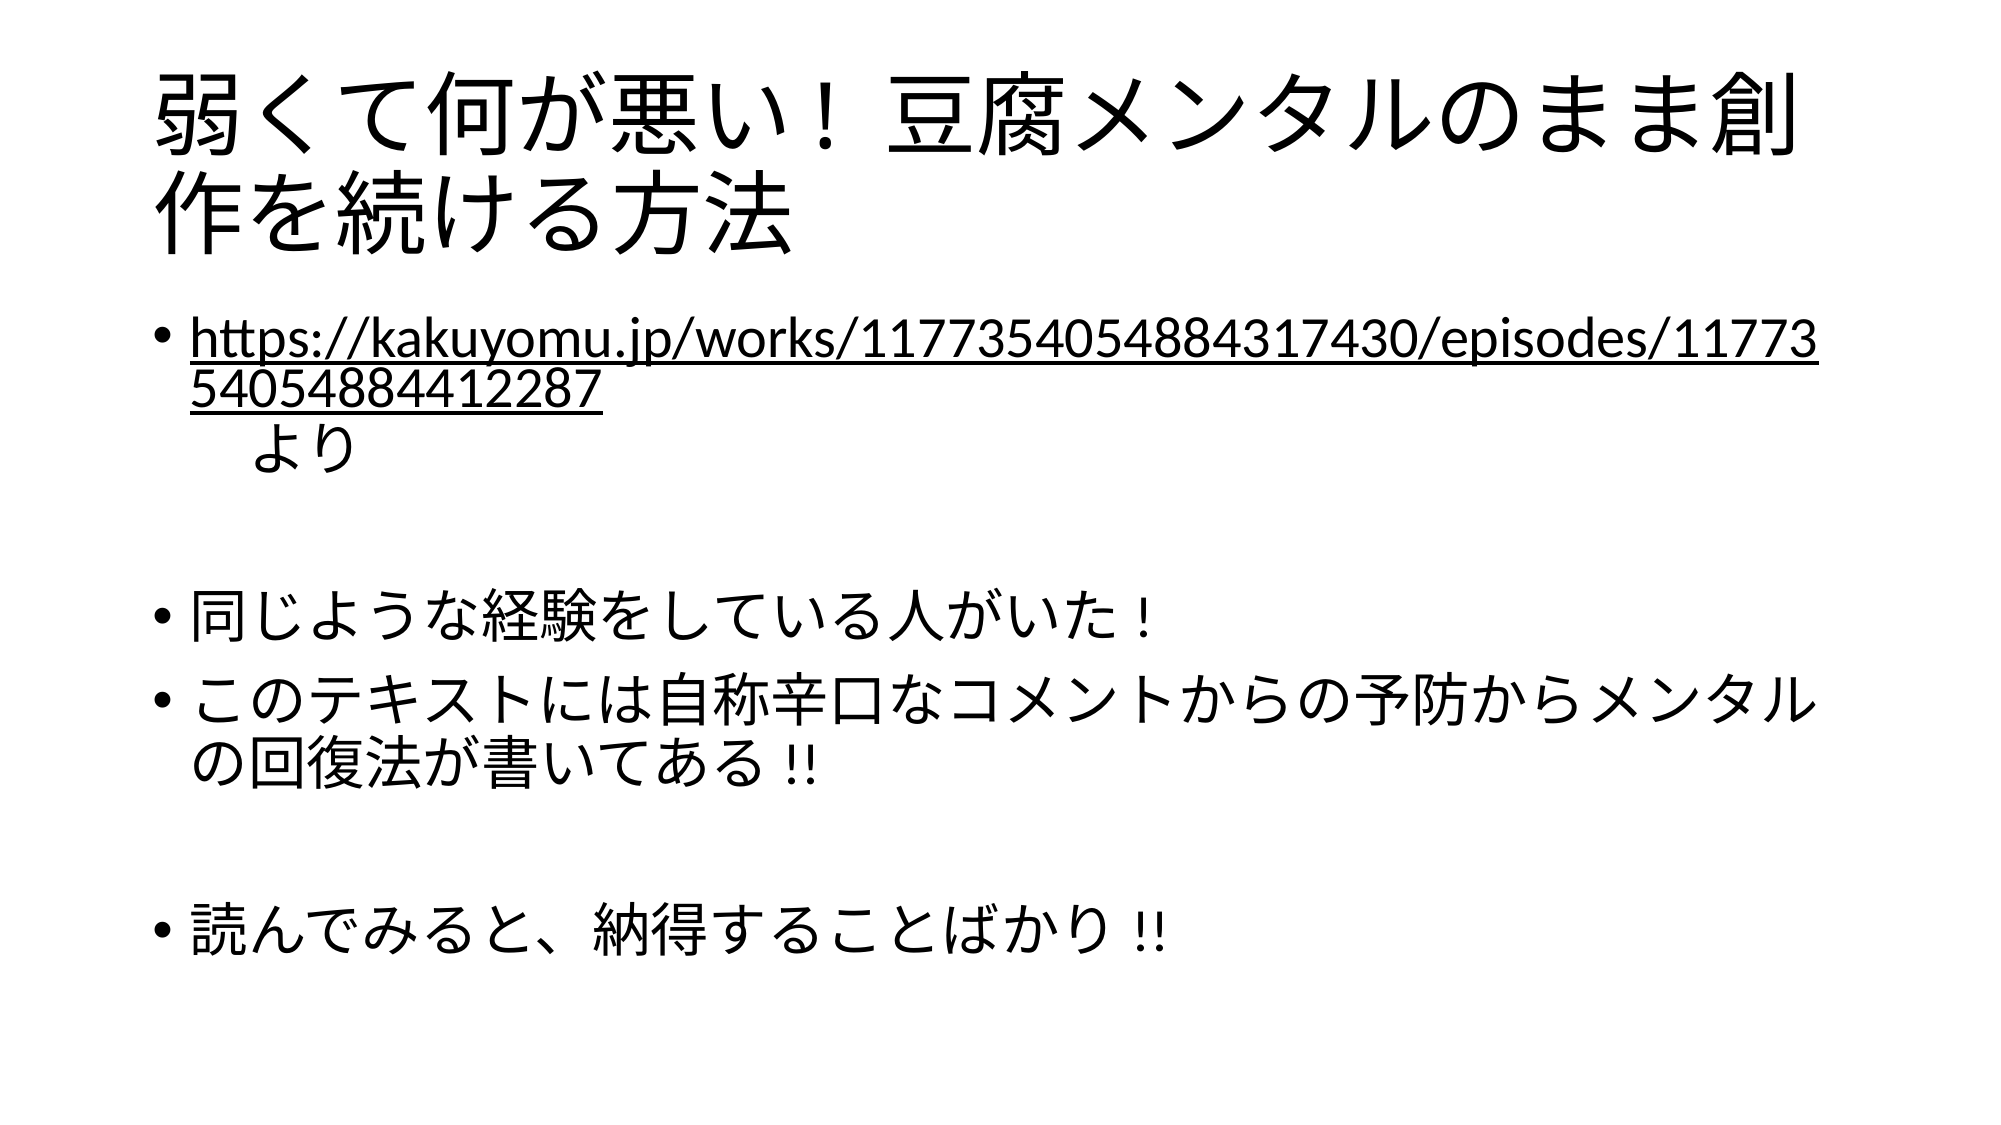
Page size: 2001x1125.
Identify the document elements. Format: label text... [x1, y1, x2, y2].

list https://kakuyomu.jp/works/1177354054884317430/episodes/1177354054884412287 より 同じような経験をしている人がいた! このテキストには自称辛口なコメントからの予防からメンタルの回復法が書いてある!! 読んでみると、納得することばかり!! [137, 299, 1863, 1014]
title 弱くて何が悪い! 豆腐メンタルのまま創作を続ける方法 [137, 59, 1863, 278]
